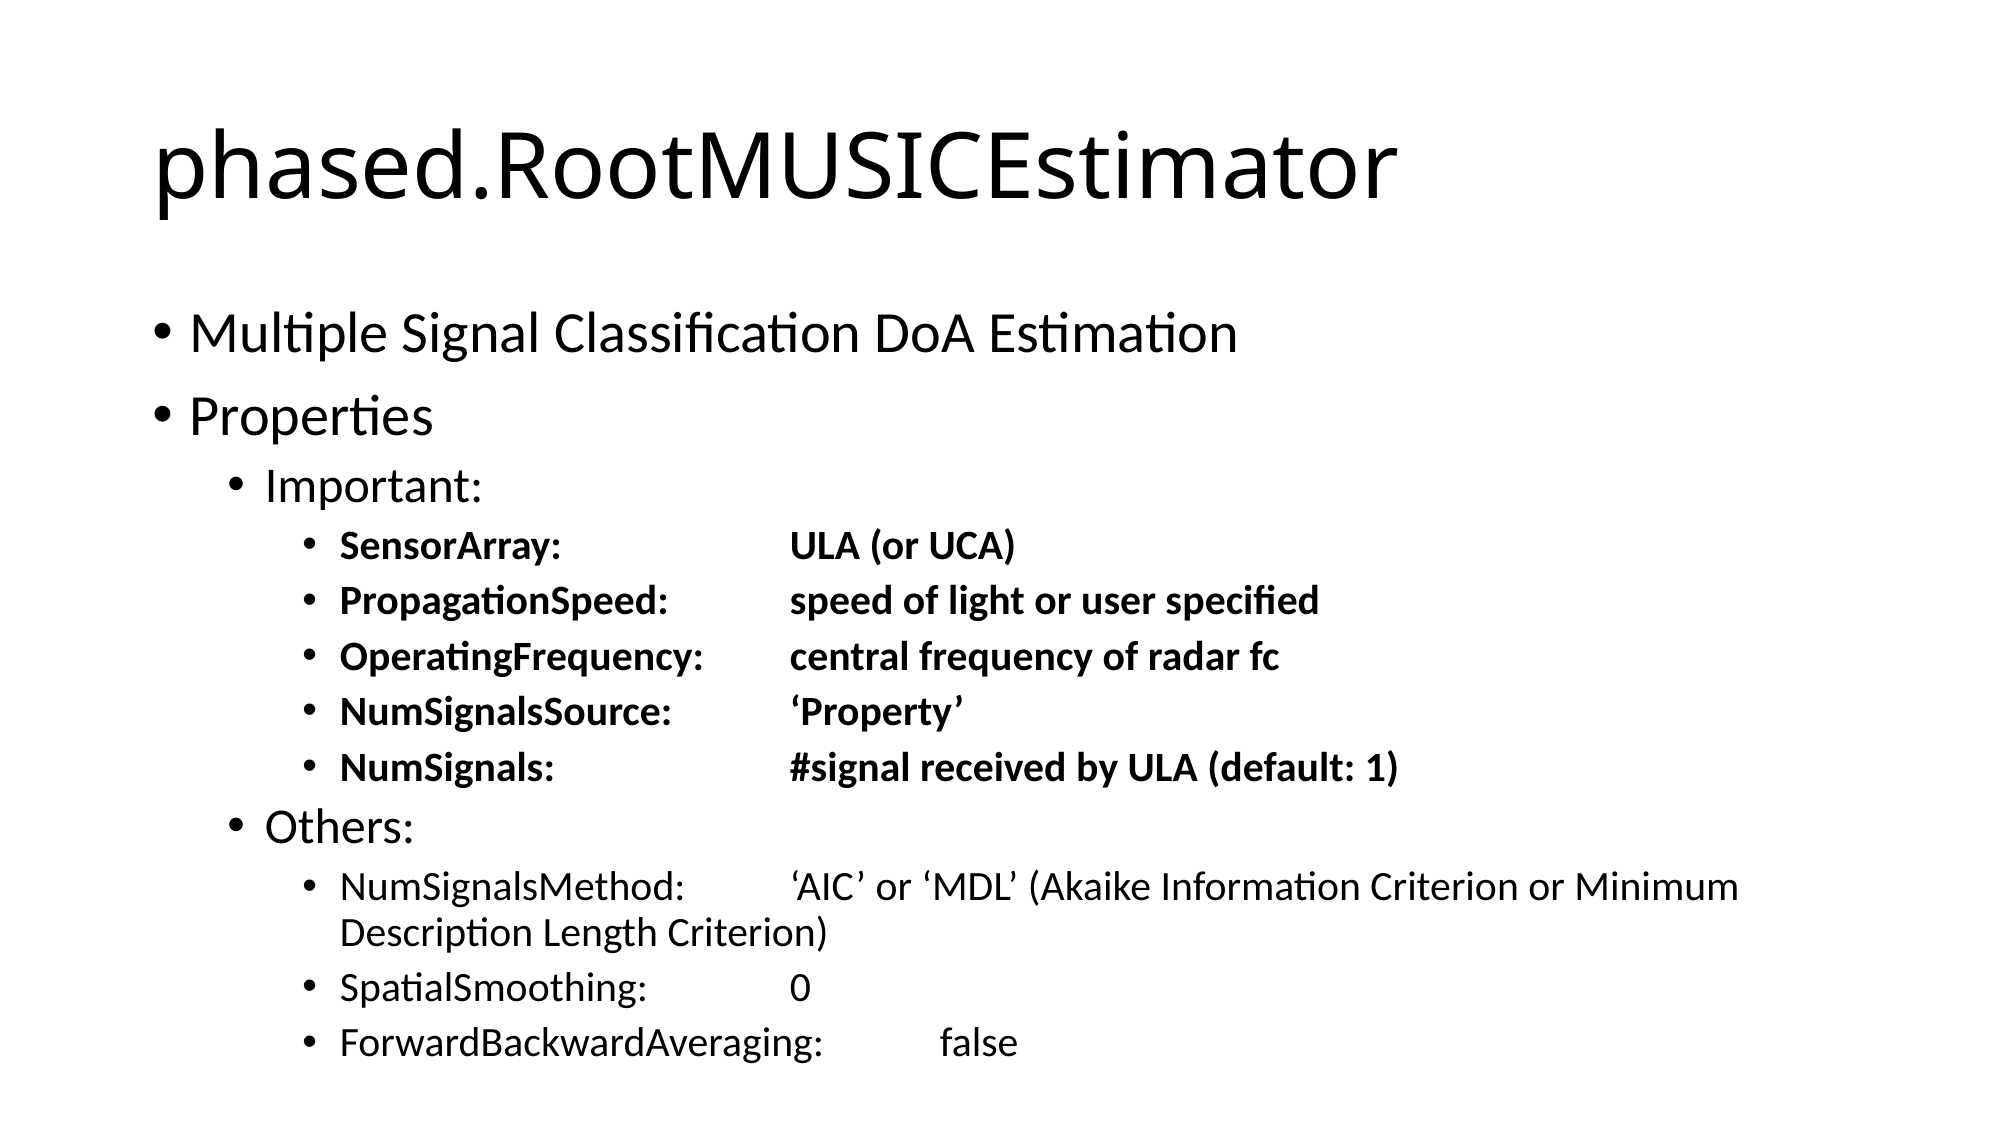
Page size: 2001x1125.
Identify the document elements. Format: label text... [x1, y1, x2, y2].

list Multiple Signal Classification DoA Estimation Properties Important: SensorArray: ULA (or UCA) PropagationSpeed: speed of light or user specified OperatingFrequency: central frequency of radar fc NumSignalsSource: ‘Property’ NumSignals: #signal received by ULA (default: 1) Others: NumSignalsMethod: ‘AIC’ or ‘MDL’ (Akaike Information Criterion or Minimum Description Length Criterion) SpatialSmoothing: 0 ForwardBackwardAveraging: false [137, 294, 1863, 1125]
title phased.RootMUSICEstimator [137, 59, 1863, 278]
